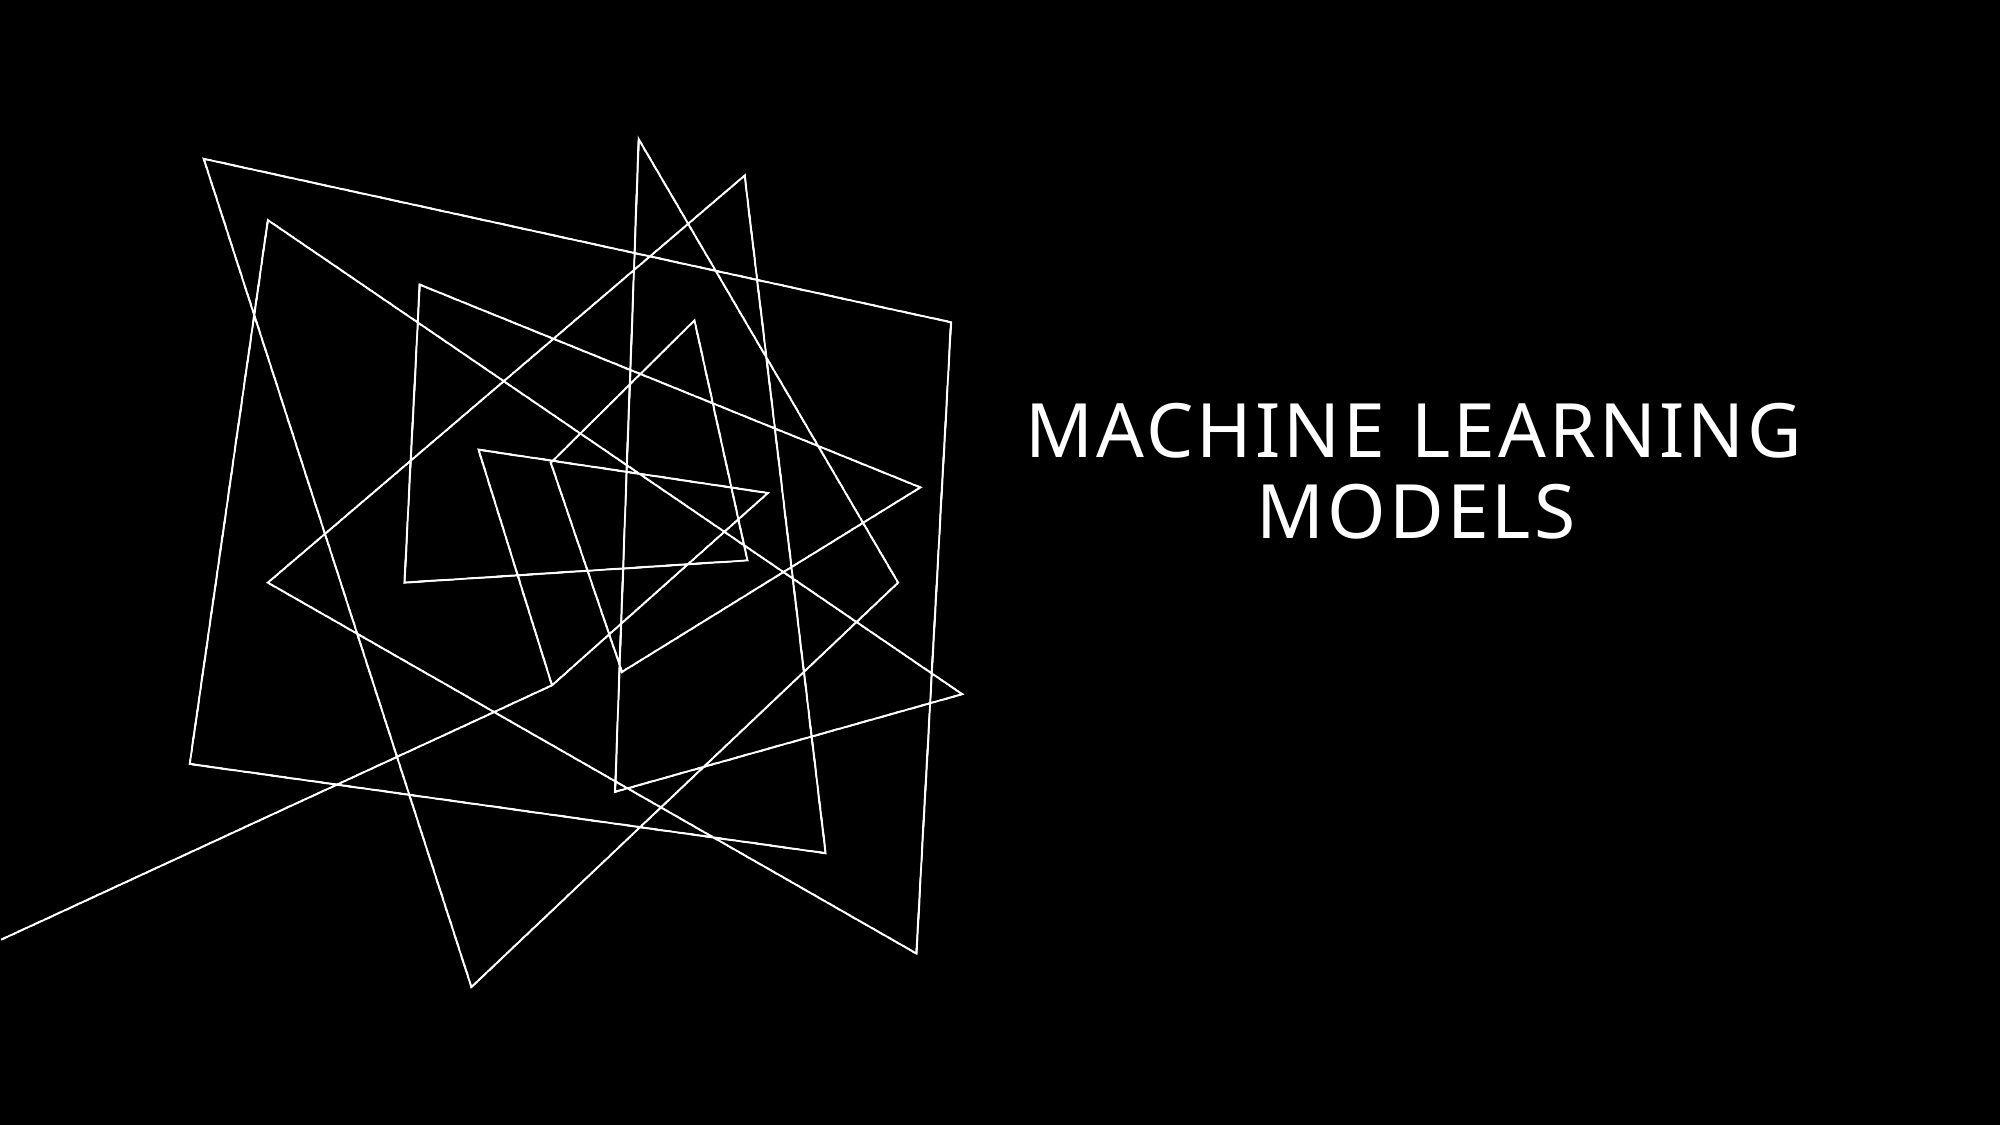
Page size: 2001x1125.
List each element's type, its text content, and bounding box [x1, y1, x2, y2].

title Machine learning models [999, 352, 1833, 563]
picture [0, 135, 965, 989]
